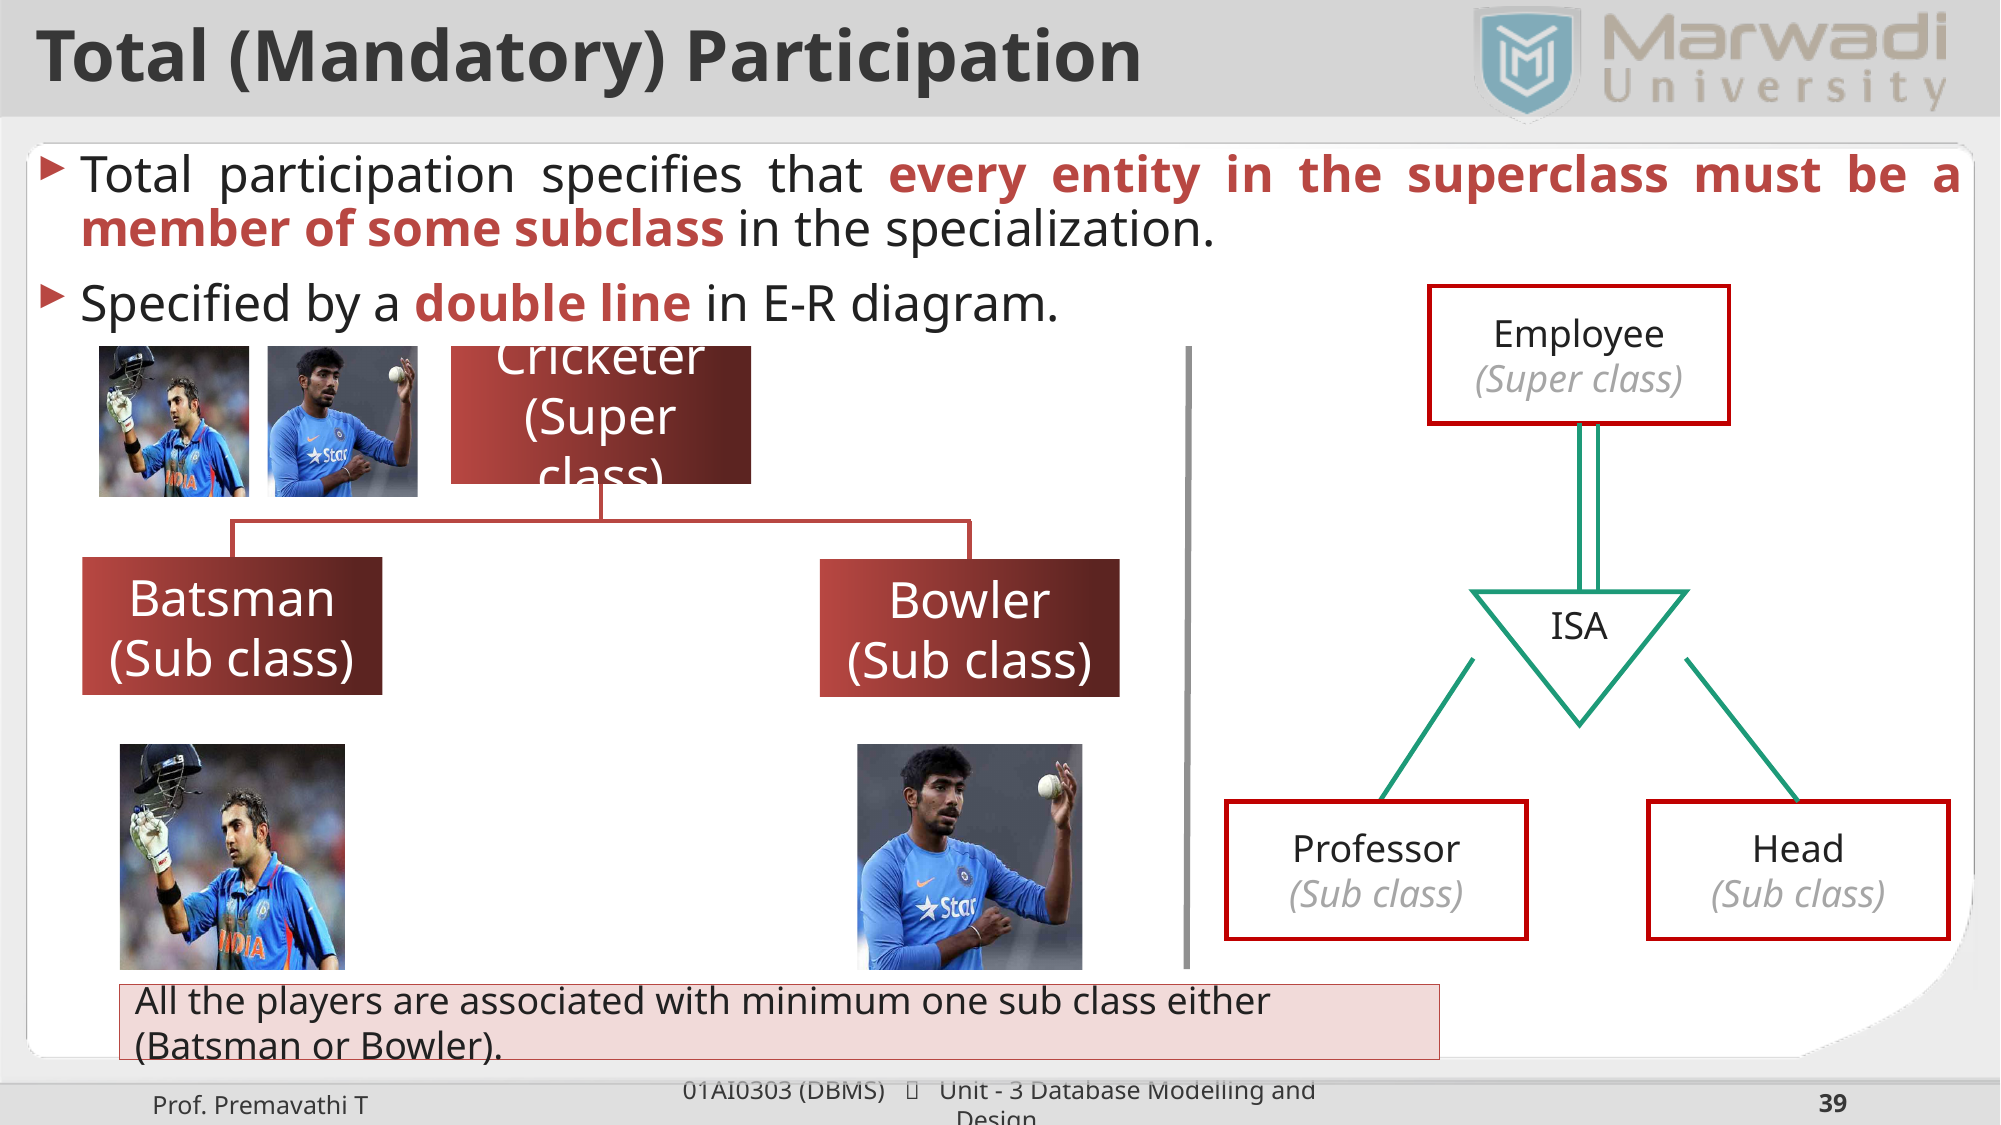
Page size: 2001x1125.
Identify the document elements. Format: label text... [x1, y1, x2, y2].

text_box ISA [1471, 590, 1688, 727]
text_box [1379, 658, 1527, 802]
text_box Professor (Sub class) [1225, 800, 1527, 940]
title Total (Mandatory) Participation [0, 0, 2000, 117]
text_box Batsman (Sub class) [82, 557, 383, 695]
picture [0, 117, 2000, 1085]
text_box Employee (Super class) [1428, 285, 1730, 424]
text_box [1632, 658, 1799, 802]
text_box Bowler (Sub class) [819, 559, 1120, 697]
text_box Cricketer (Super class) [451, 346, 752, 484]
text_box Head (Sub class) [1647, 800, 1949, 940]
list Total participation specifies that every entity in the superclass must be a member of some subclass in the specialization. Specified by a double line in E-R diagram. [21, 141, 1979, 1059]
text_box All the players are associated with minimum one sub class either (Batsman or Bowler). [119, 984, 1440, 1060]
